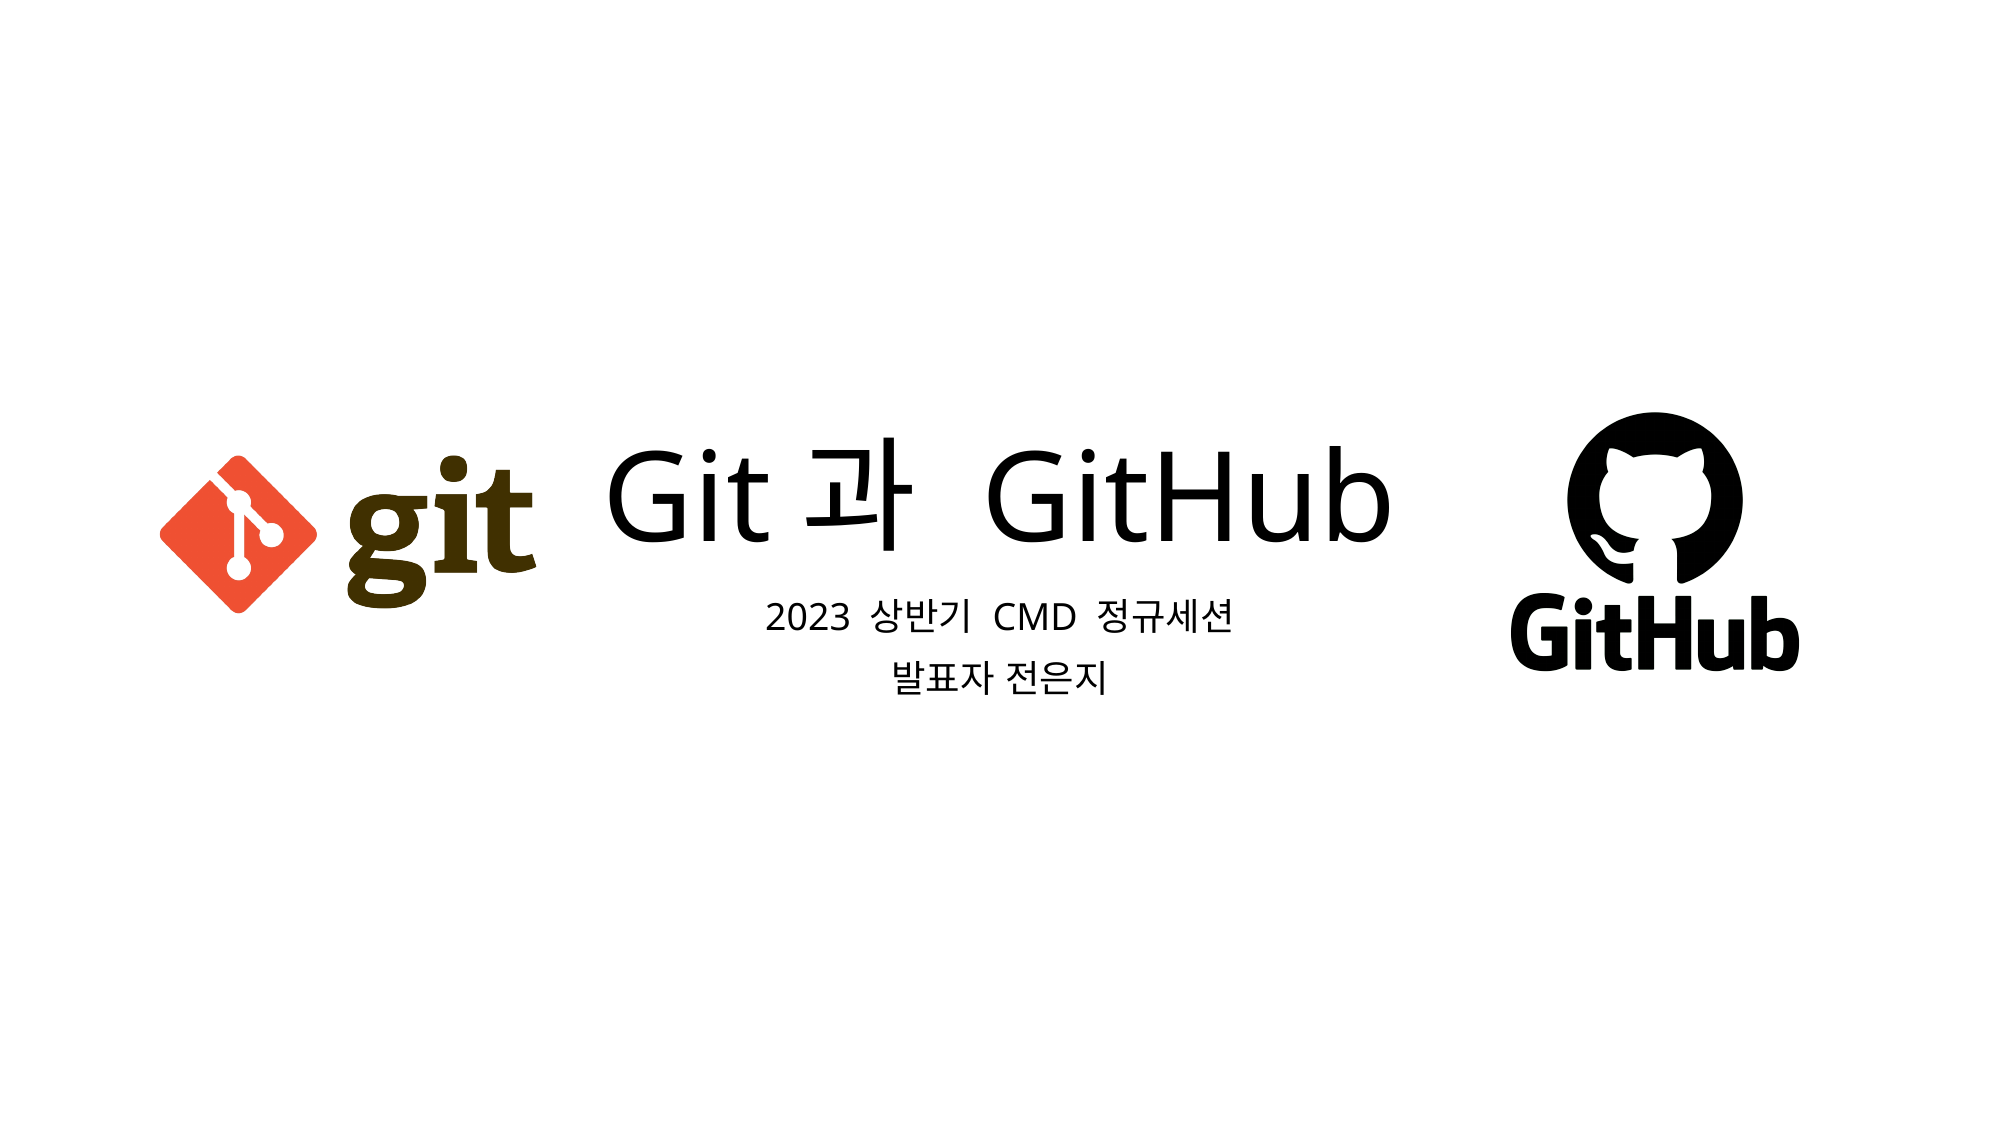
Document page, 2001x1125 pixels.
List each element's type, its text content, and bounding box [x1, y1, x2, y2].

picture [1418, 408, 1892, 675]
picture [122, 387, 574, 681]
subtitle 2023 상반기 CMD 정규세션 발표자 전은지 [249, 590, 1750, 863]
title Git과 GitHub [249, 184, 1750, 576]
